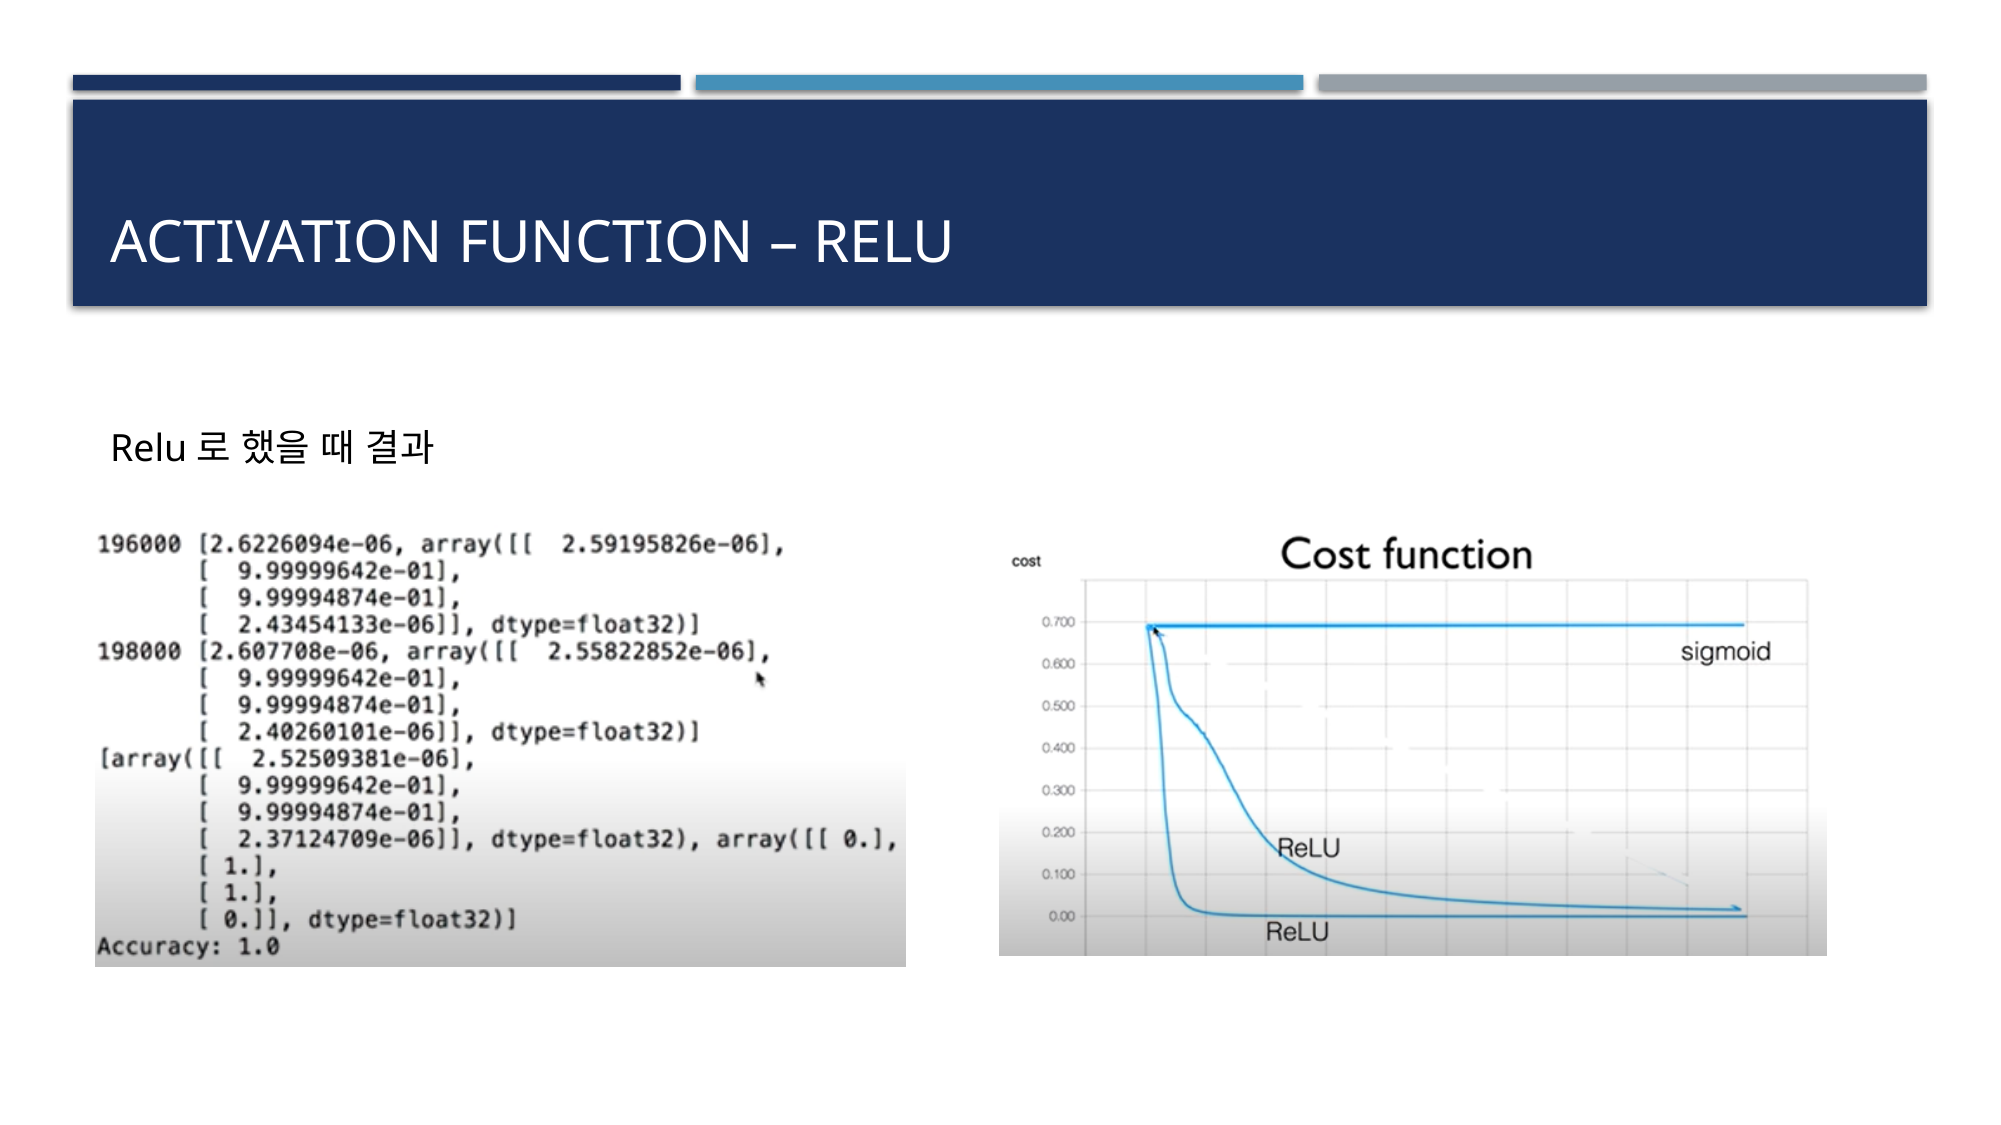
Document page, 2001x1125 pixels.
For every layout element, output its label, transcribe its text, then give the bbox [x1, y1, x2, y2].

picture [999, 532, 1827, 957]
text_box Relu로 했을 때 결과 [95, 416, 455, 476]
title Activation Function – relu [95, 119, 1905, 282]
picture [94, 521, 906, 968]
